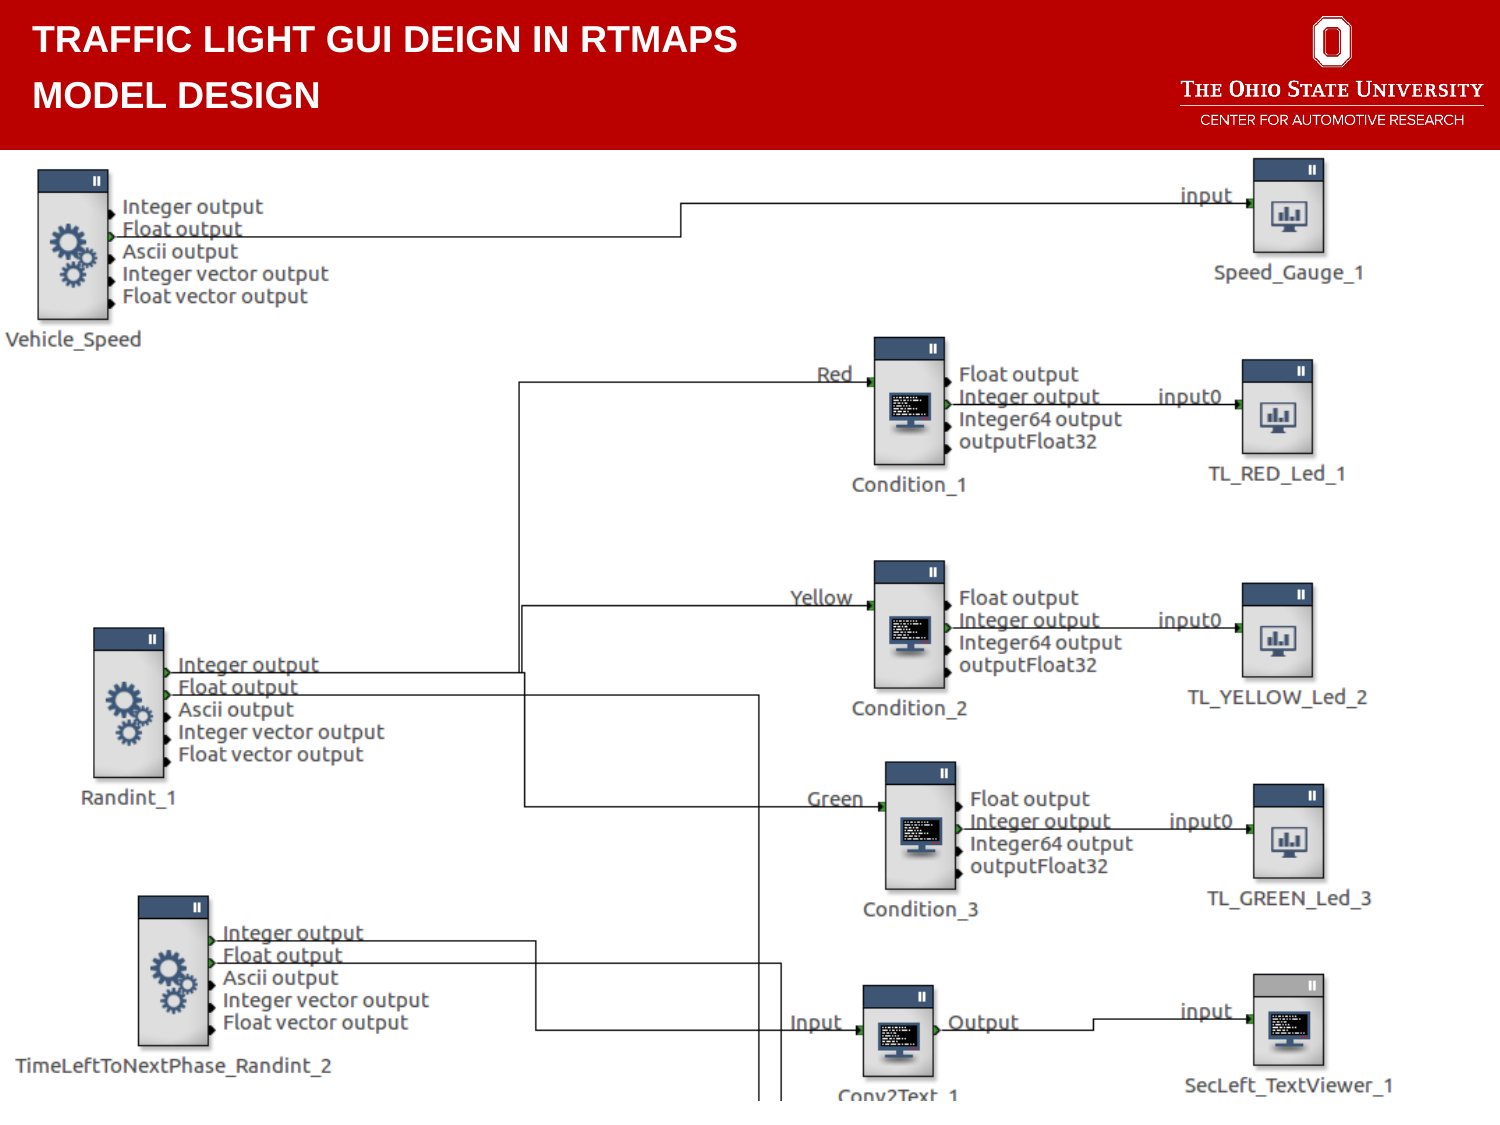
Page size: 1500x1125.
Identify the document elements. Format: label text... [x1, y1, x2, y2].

list TRAFFIC LIGHT GUI DEIGN IN RTMAPS MODEL DESIGN [17, 15, 887, 125]
picture [1180, 16, 1484, 125]
picture [0, 154, 1500, 1101]
